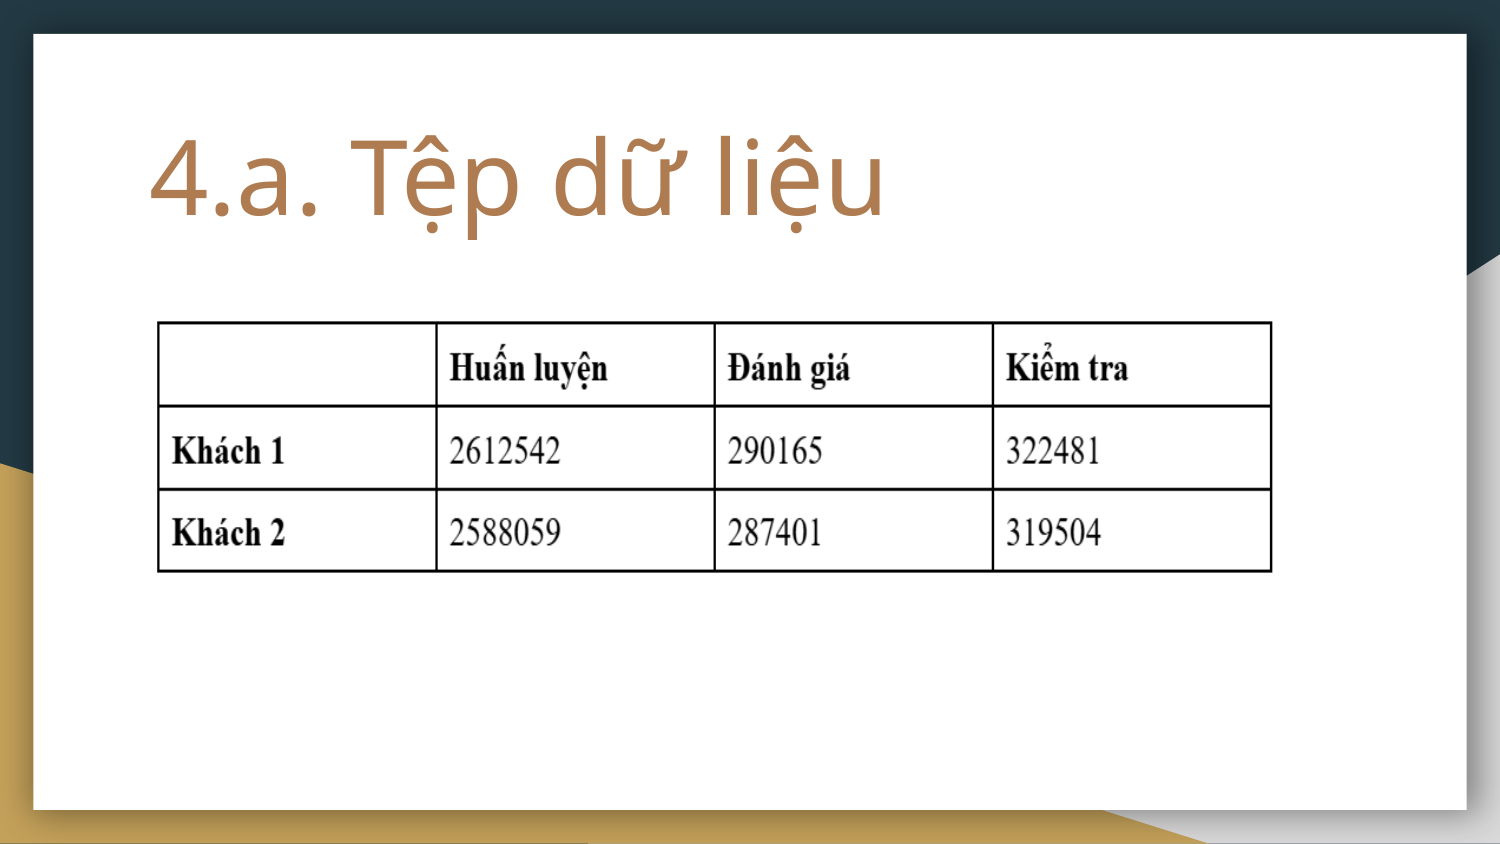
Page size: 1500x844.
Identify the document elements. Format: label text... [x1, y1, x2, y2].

picture [148, 314, 1284, 582]
title 4.a. Tệp dữ liệu [134, 96, 1366, 253]
